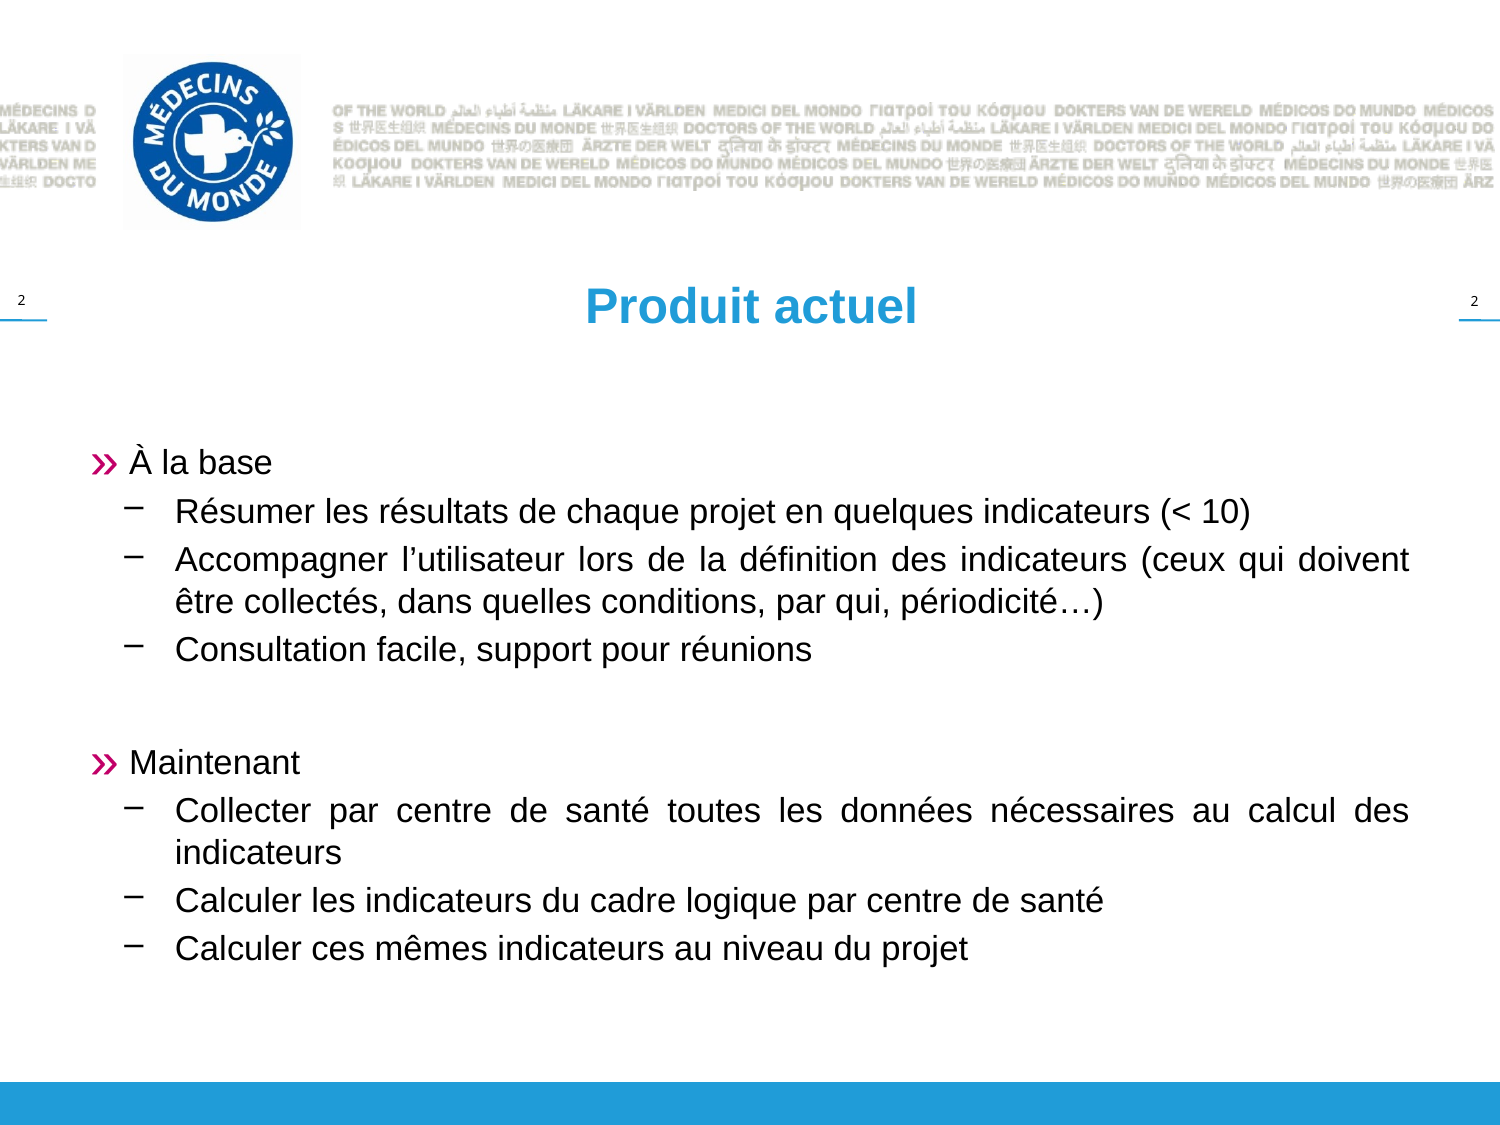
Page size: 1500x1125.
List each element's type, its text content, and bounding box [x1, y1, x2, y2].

list À la base Résumer les résultats de chaque projet en quelques indicateurs (< 10) Accompagner l’utilisateur lors de la définition des indicateurs (ceux qui doivent être collectés, dans quelles conditions, par qui, périodicité…) Consultation facile, support pour réunions Maintenant Collecter par centre de santé toutes les données nécessaires au calcul des indicateurs Calculer les indicateurs du cadre logique par centre de santé Calculer ces mêmes indicateurs au niveau du projet [75, 432, 1425, 977]
picture [0, 54, 1495, 209]
title Produit actuel [76, 209, 1427, 398]
